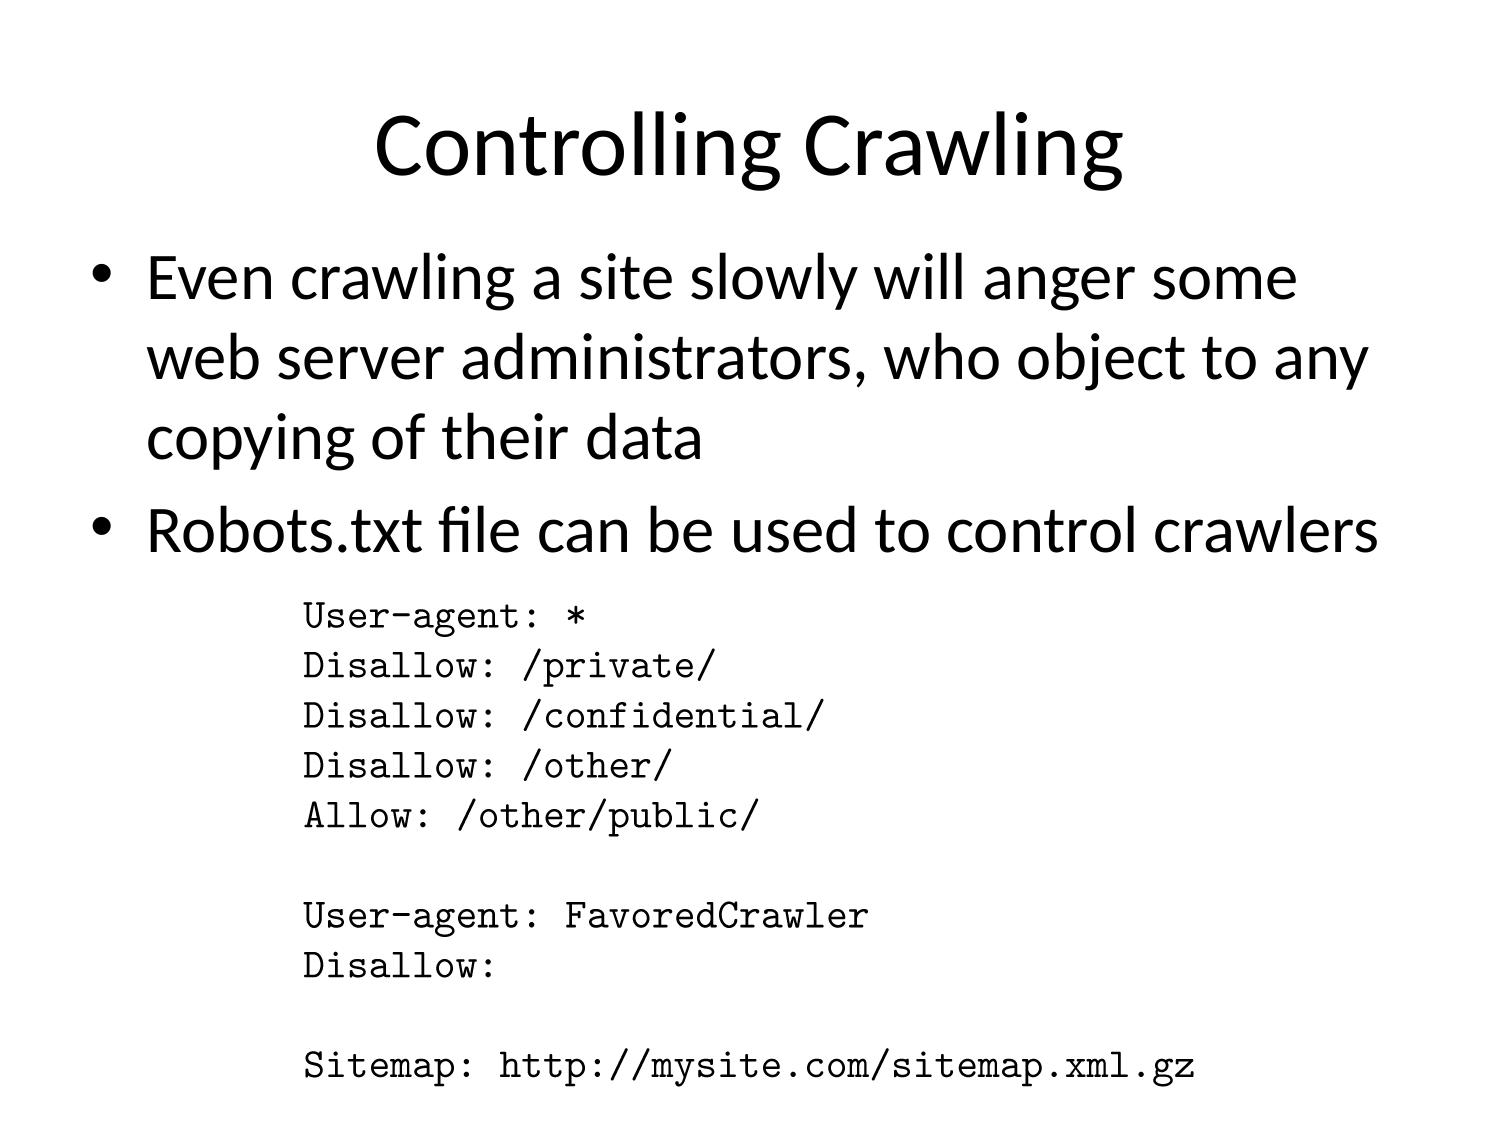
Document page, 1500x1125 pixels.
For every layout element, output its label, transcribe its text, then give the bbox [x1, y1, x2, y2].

picture [299, 599, 1197, 1088]
list Even crawling a site slowly will anger some web server administrators, who object to any copying of their data Robots.txt file can be used to control crawlers [74, 224, 1426, 968]
title Controlling Crawling [74, 44, 1426, 224]
